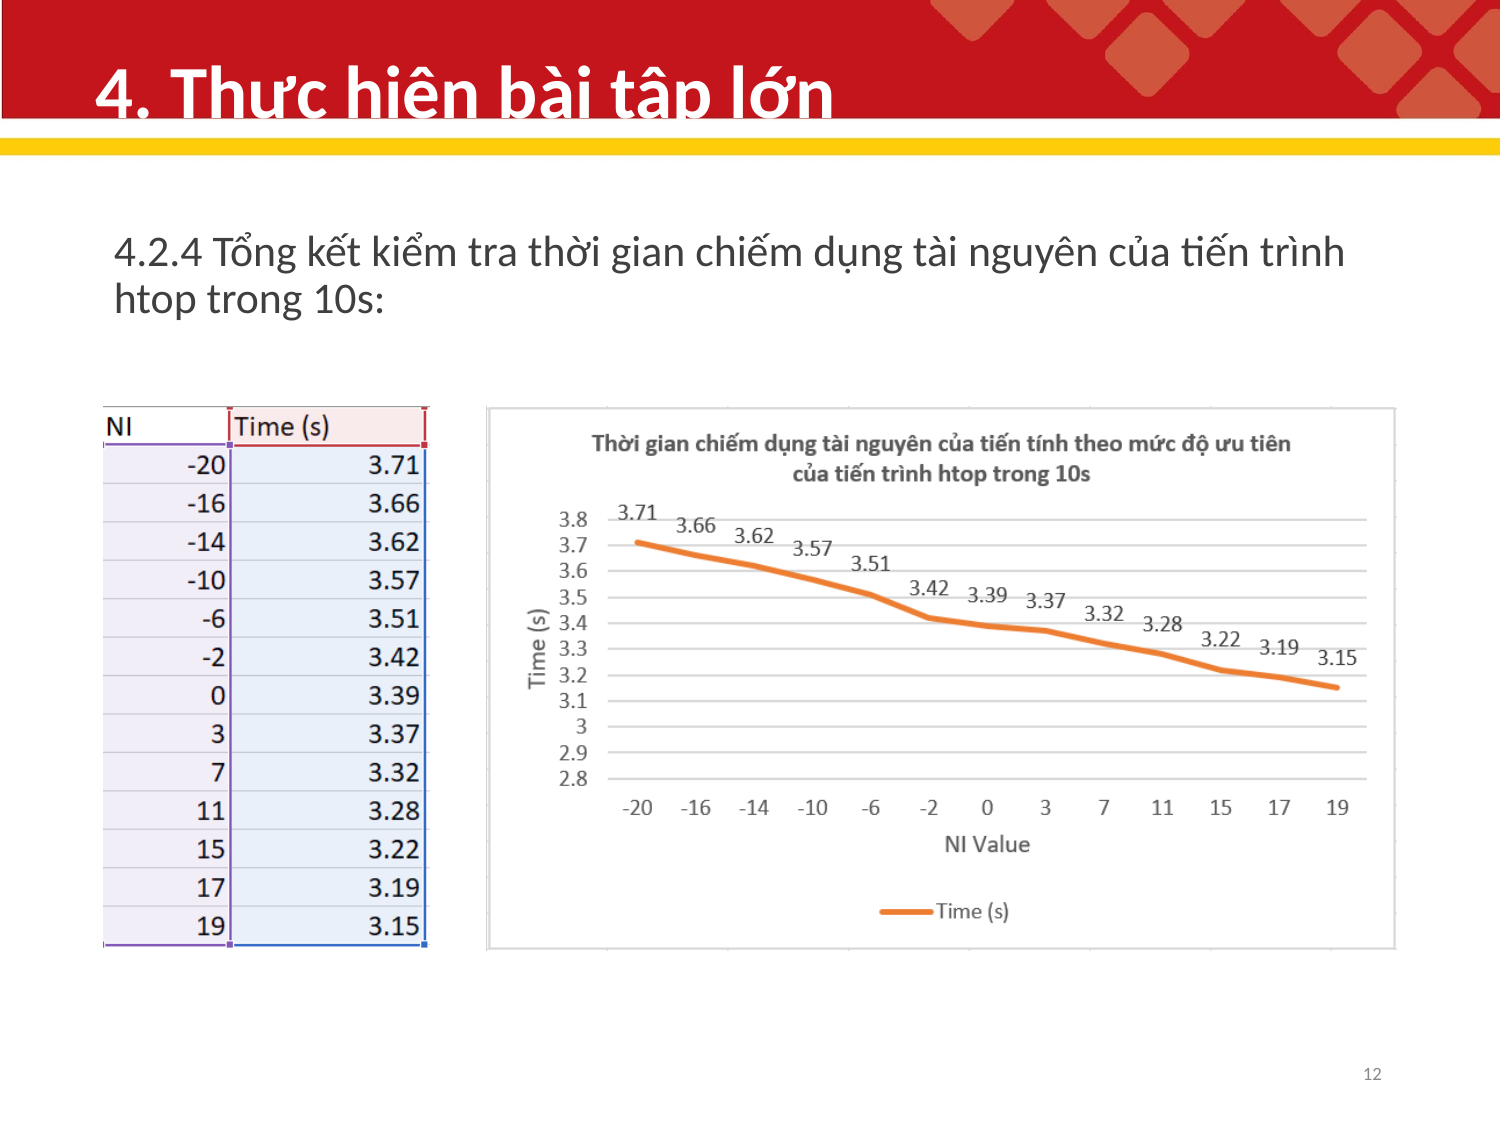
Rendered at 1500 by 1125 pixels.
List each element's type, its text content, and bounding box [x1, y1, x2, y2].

list 4.2.4 Tổng kết kiểm tra thời gian chiếm dụng tài nguyên của tiến trình htop trong 10s: [80, 220, 1397, 1025]
title 4. Thực hiện bài tập lớn [80, 0, 1397, 204]
slide_number 11 [1059, 1042, 1397, 1103]
picture [0, 0, 1500, 1125]
